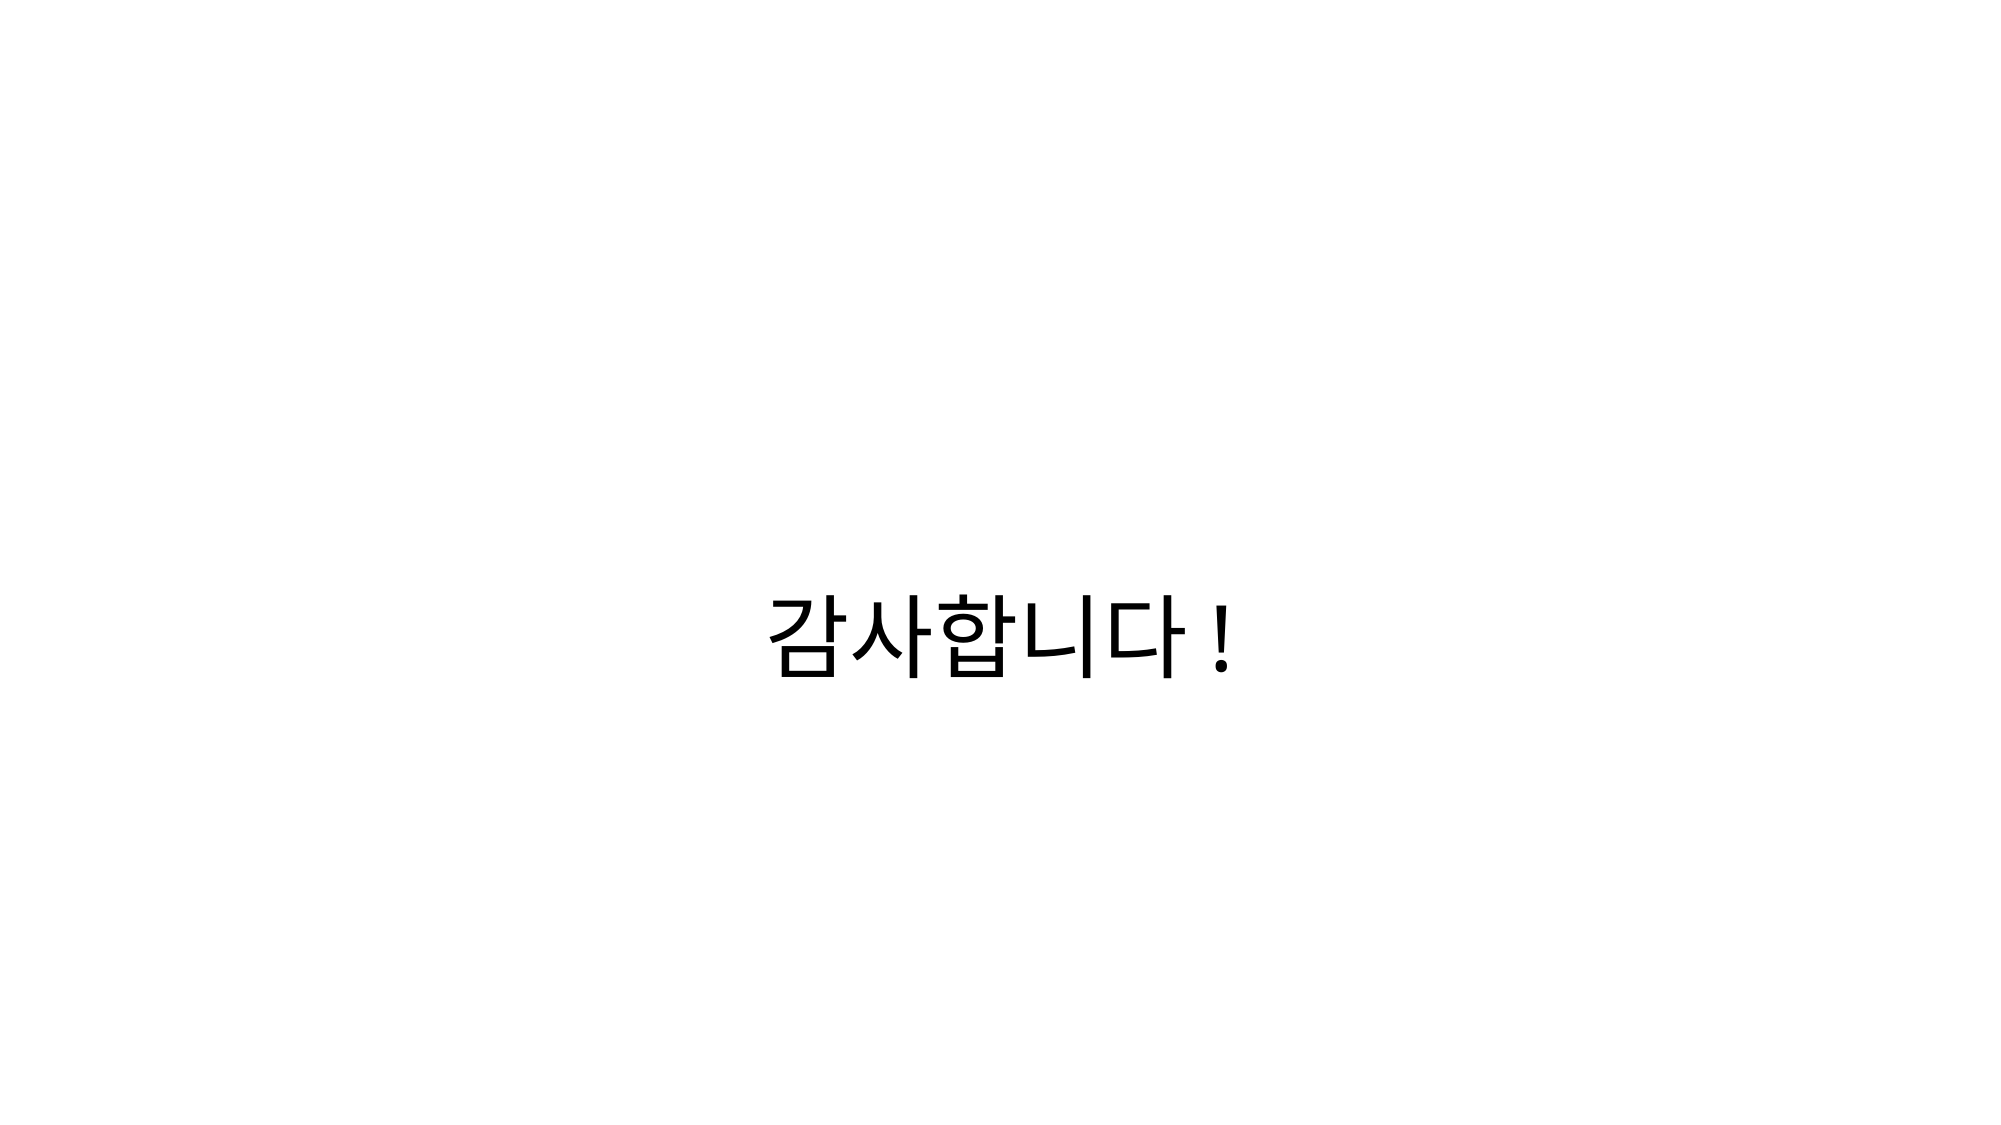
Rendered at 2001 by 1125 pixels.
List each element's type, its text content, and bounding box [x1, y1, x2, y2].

title 감사합니다! [137, 533, 1863, 751]
